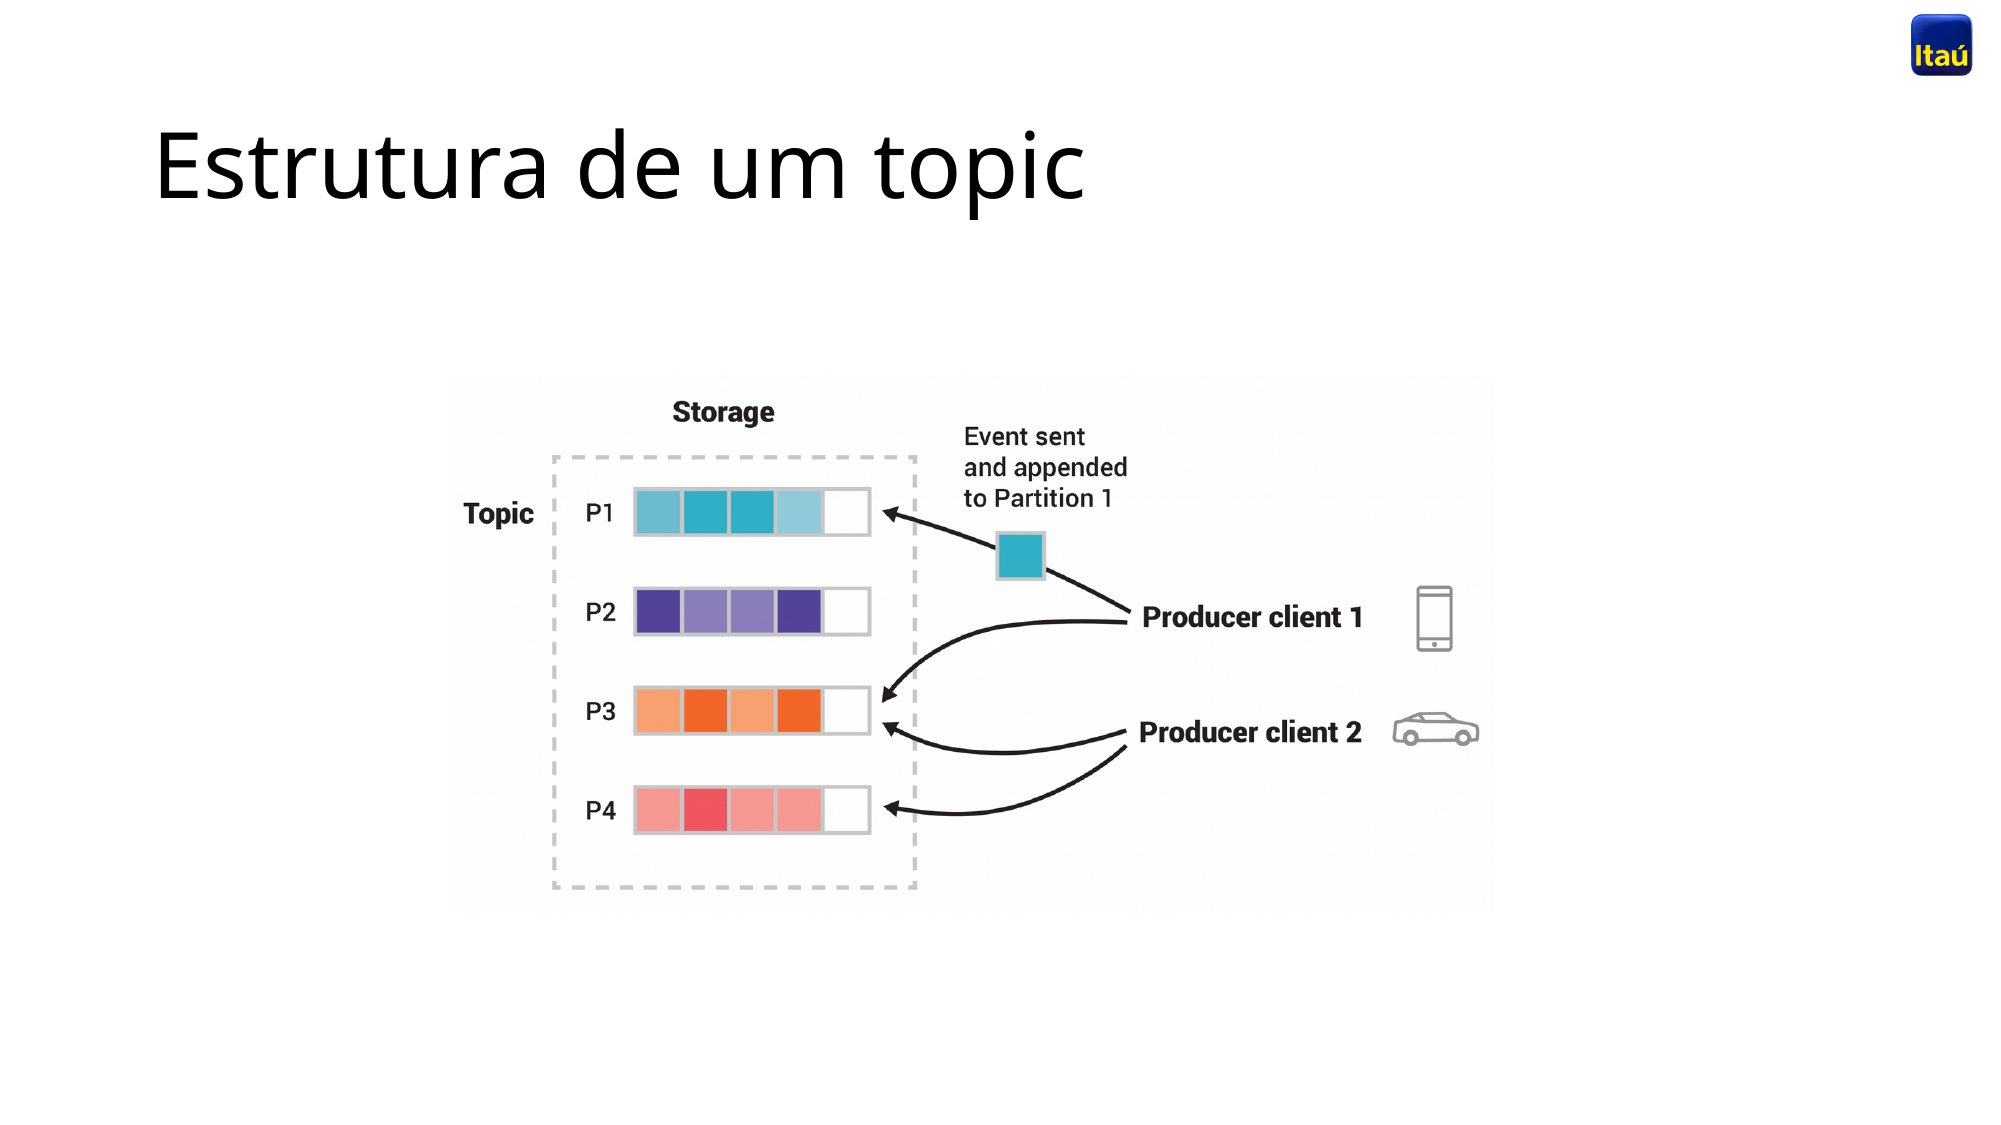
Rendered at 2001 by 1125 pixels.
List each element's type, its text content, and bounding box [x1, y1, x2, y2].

picture [1911, 14, 1973, 76]
title Estrutura de um topic [137, 59, 1863, 278]
picture [451, 374, 1495, 913]
